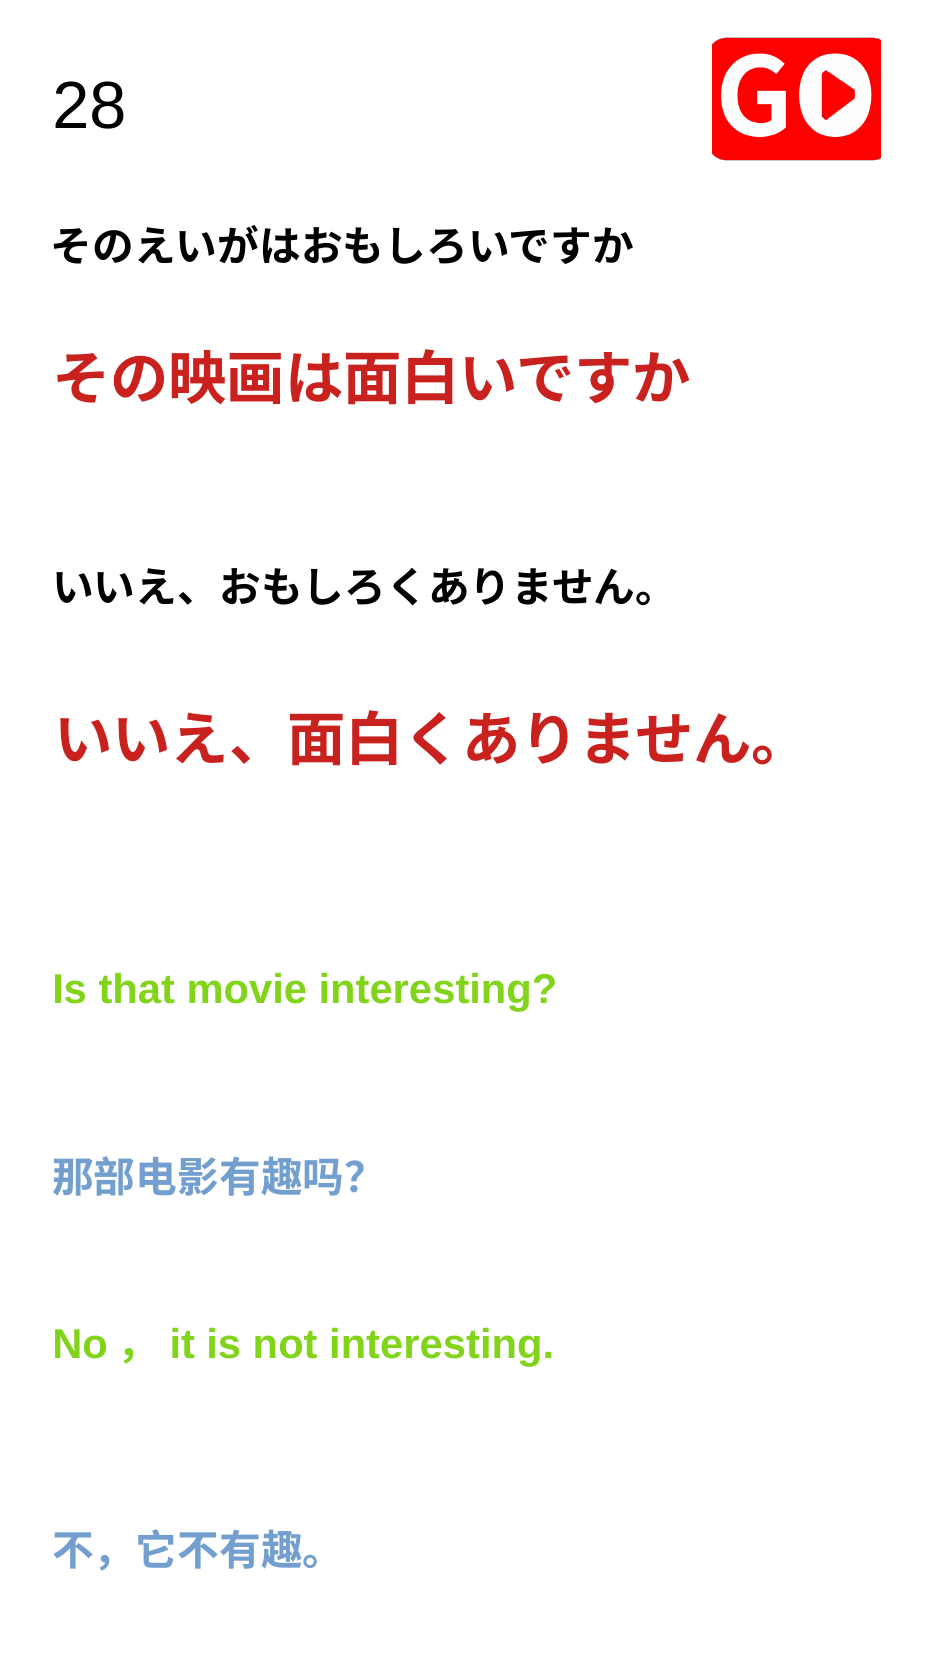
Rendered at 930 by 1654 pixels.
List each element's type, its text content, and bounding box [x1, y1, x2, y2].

text_box No，it is not interesting. [37, 1268, 898, 1416]
text_box いいえ、おもしろくありません。 [37, 512, 898, 660]
text_box 不，它不有趣。 [37, 1475, 898, 1623]
text_box 那部电影有趣吗？ [37, 1102, 898, 1250]
text_box その映画は面白いですか [37, 302, 898, 450]
text_box 28 [37, 54, 450, 144]
text_box いいえ、面白くありません。 [39, 663, 900, 811]
picture [712, 37, 882, 162]
text_box そのえいがはおもしろいですか [35, 171, 896, 319]
text_box Is that movie interesting? [37, 913, 898, 1061]
